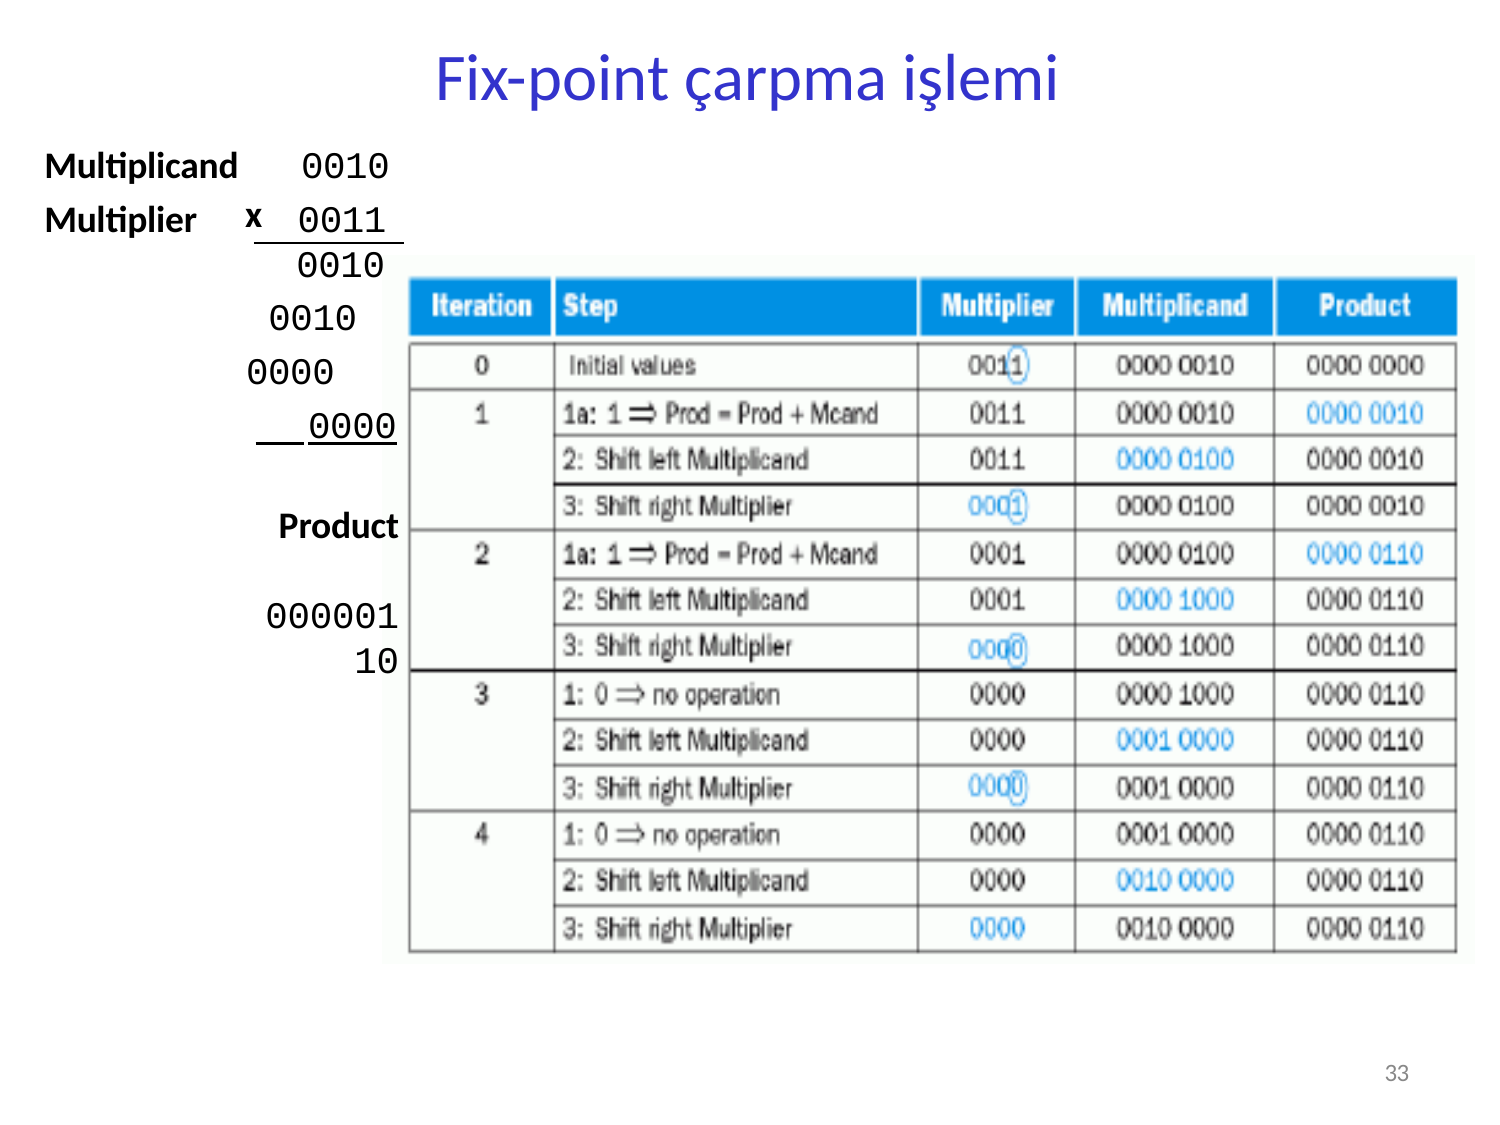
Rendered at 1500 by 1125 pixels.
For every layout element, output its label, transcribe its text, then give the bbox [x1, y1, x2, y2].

title Fix-point çarpma işlemi [433, 31, 1068, 222]
slide_number 33 [1378, 1060, 1419, 1125]
text_box 0010 0011 [295, 129, 394, 230]
text_box Multiplicand Multiplier [42, 129, 244, 230]
picture [382, 255, 1475, 965]
text_box 0010 0010 0000 0000 Product 00000110 [42, 230, 400, 681]
text_box x [243, 187, 265, 235]
